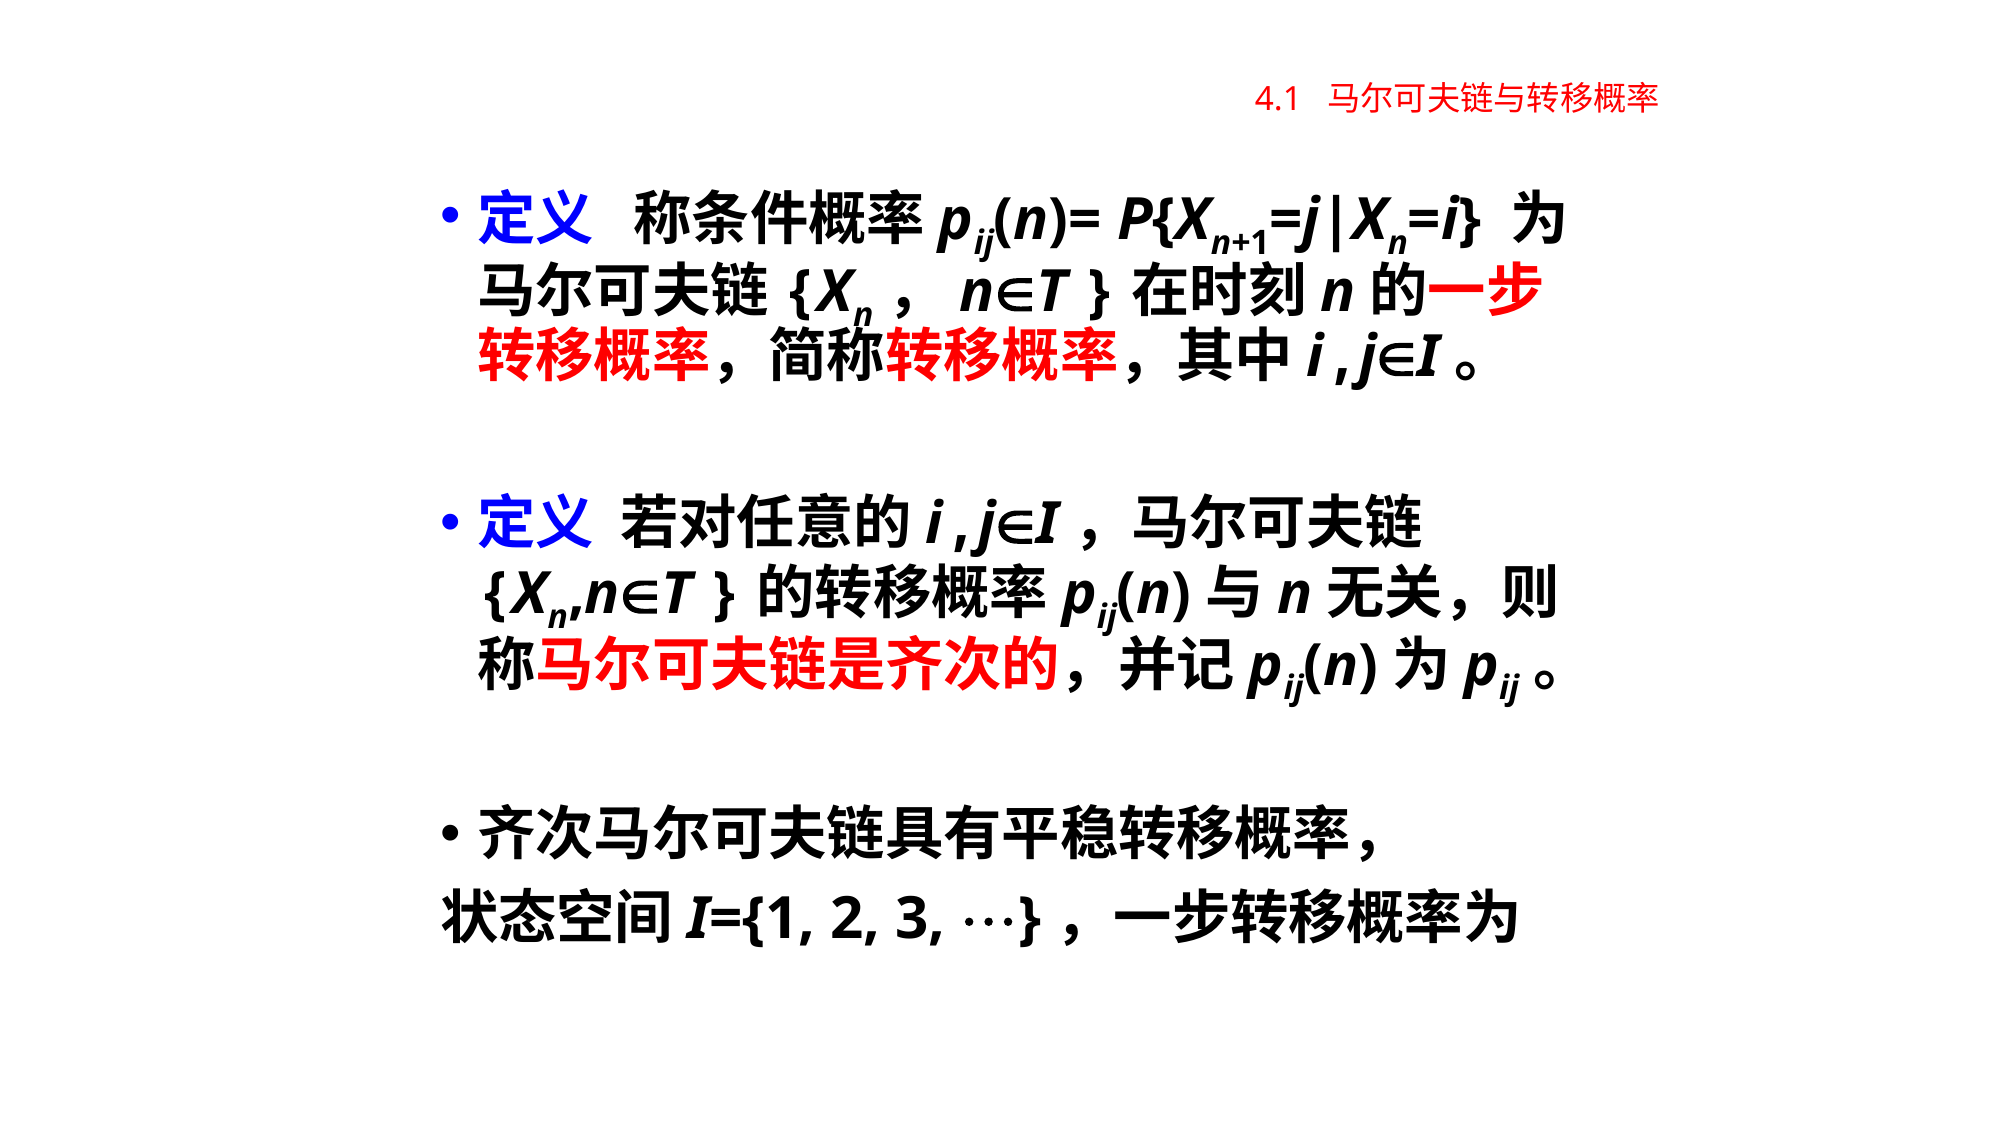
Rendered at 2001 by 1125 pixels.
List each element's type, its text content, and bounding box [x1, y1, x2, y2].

title 4.1 马尔可夫链与转移概率 [425, 62, 1675, 138]
list 定义 称条件概率pij(n)= P{Xn+1=j|Xn=i} 为马尔可夫链{Xn，nT }在时刻n的一步转移概率，简称转移概率，其中i,jI。 定义 若对任意的i,jI，马尔可夫链{Xn,nT }的转移概率pij(n)与n无关，则称马尔可夫链是齐次的，并记pij(n)为pij。 齐次马尔可夫链具有平稳转移概率， 状态空间I={1, 2, 3, }，一步转移概率为 [425, 174, 1613, 988]
